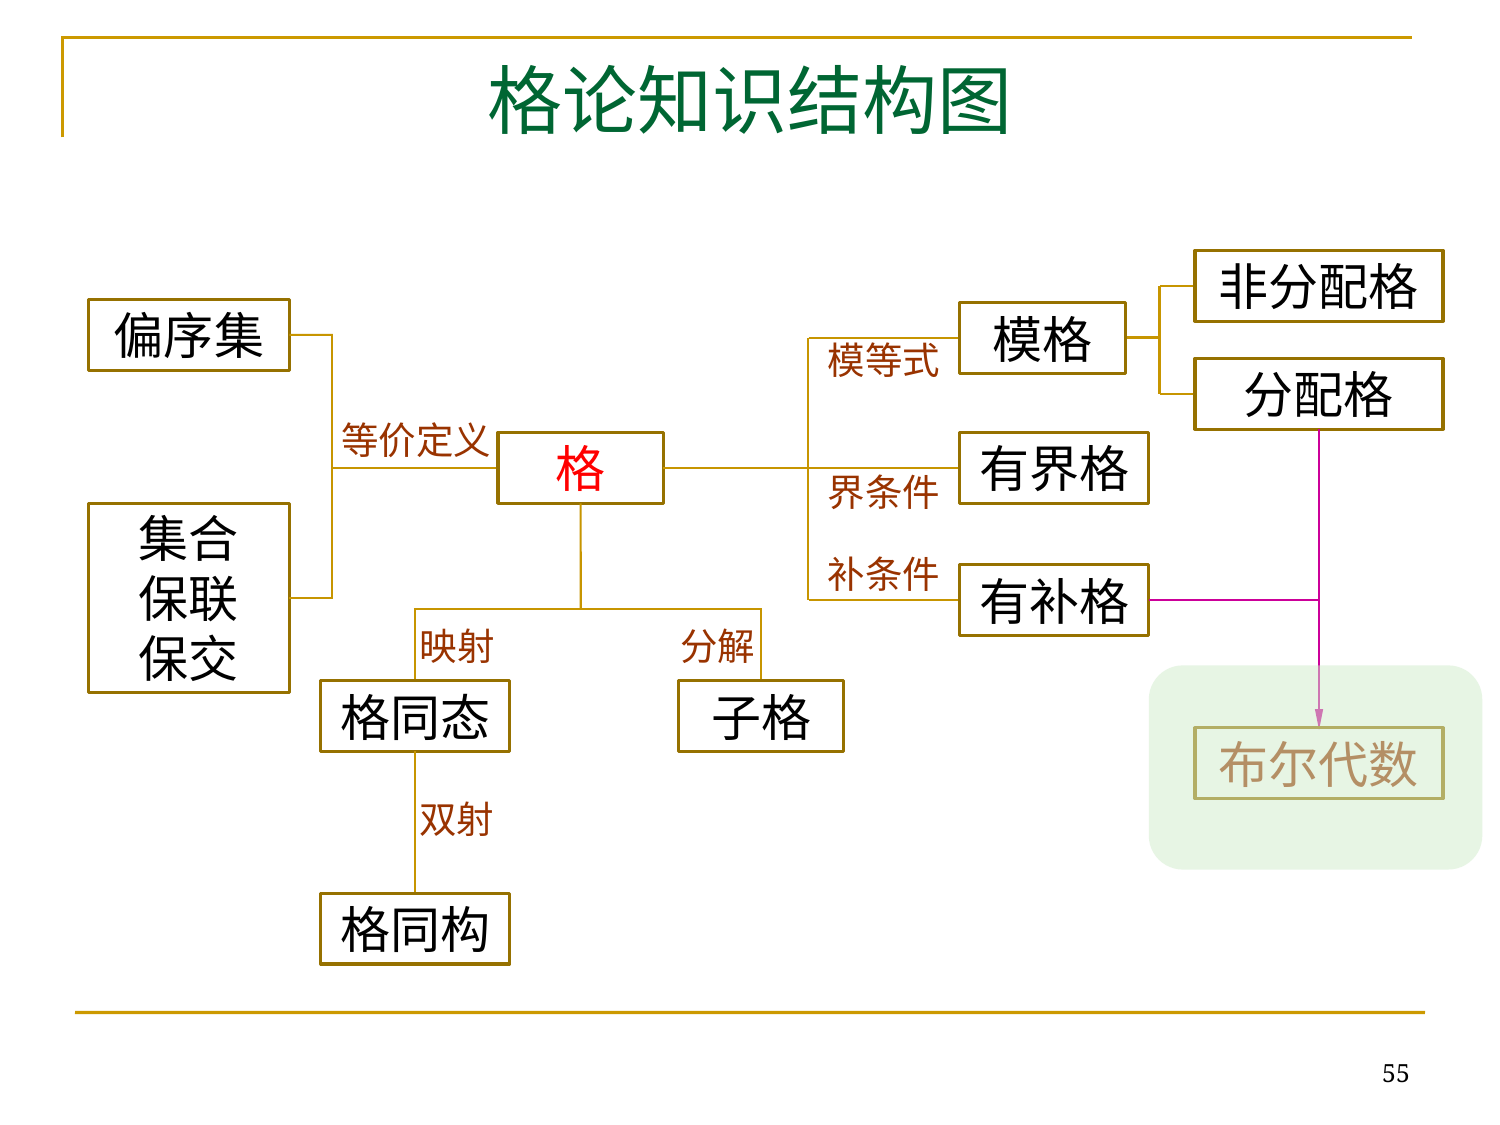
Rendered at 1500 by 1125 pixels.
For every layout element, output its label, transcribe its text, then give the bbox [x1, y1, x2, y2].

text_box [1125, 250, 1444, 428]
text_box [88, 299, 290, 693]
title 格论知识结构图 [74, 45, 1426, 162]
text_box [1146, 663, 1485, 872]
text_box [289, 334, 658, 599]
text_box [320, 751, 522, 965]
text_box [663, 302, 1150, 636]
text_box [320, 503, 844, 752]
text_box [1149, 428, 1444, 799]
slide_number 55 [1304, 1023, 1426, 1100]
